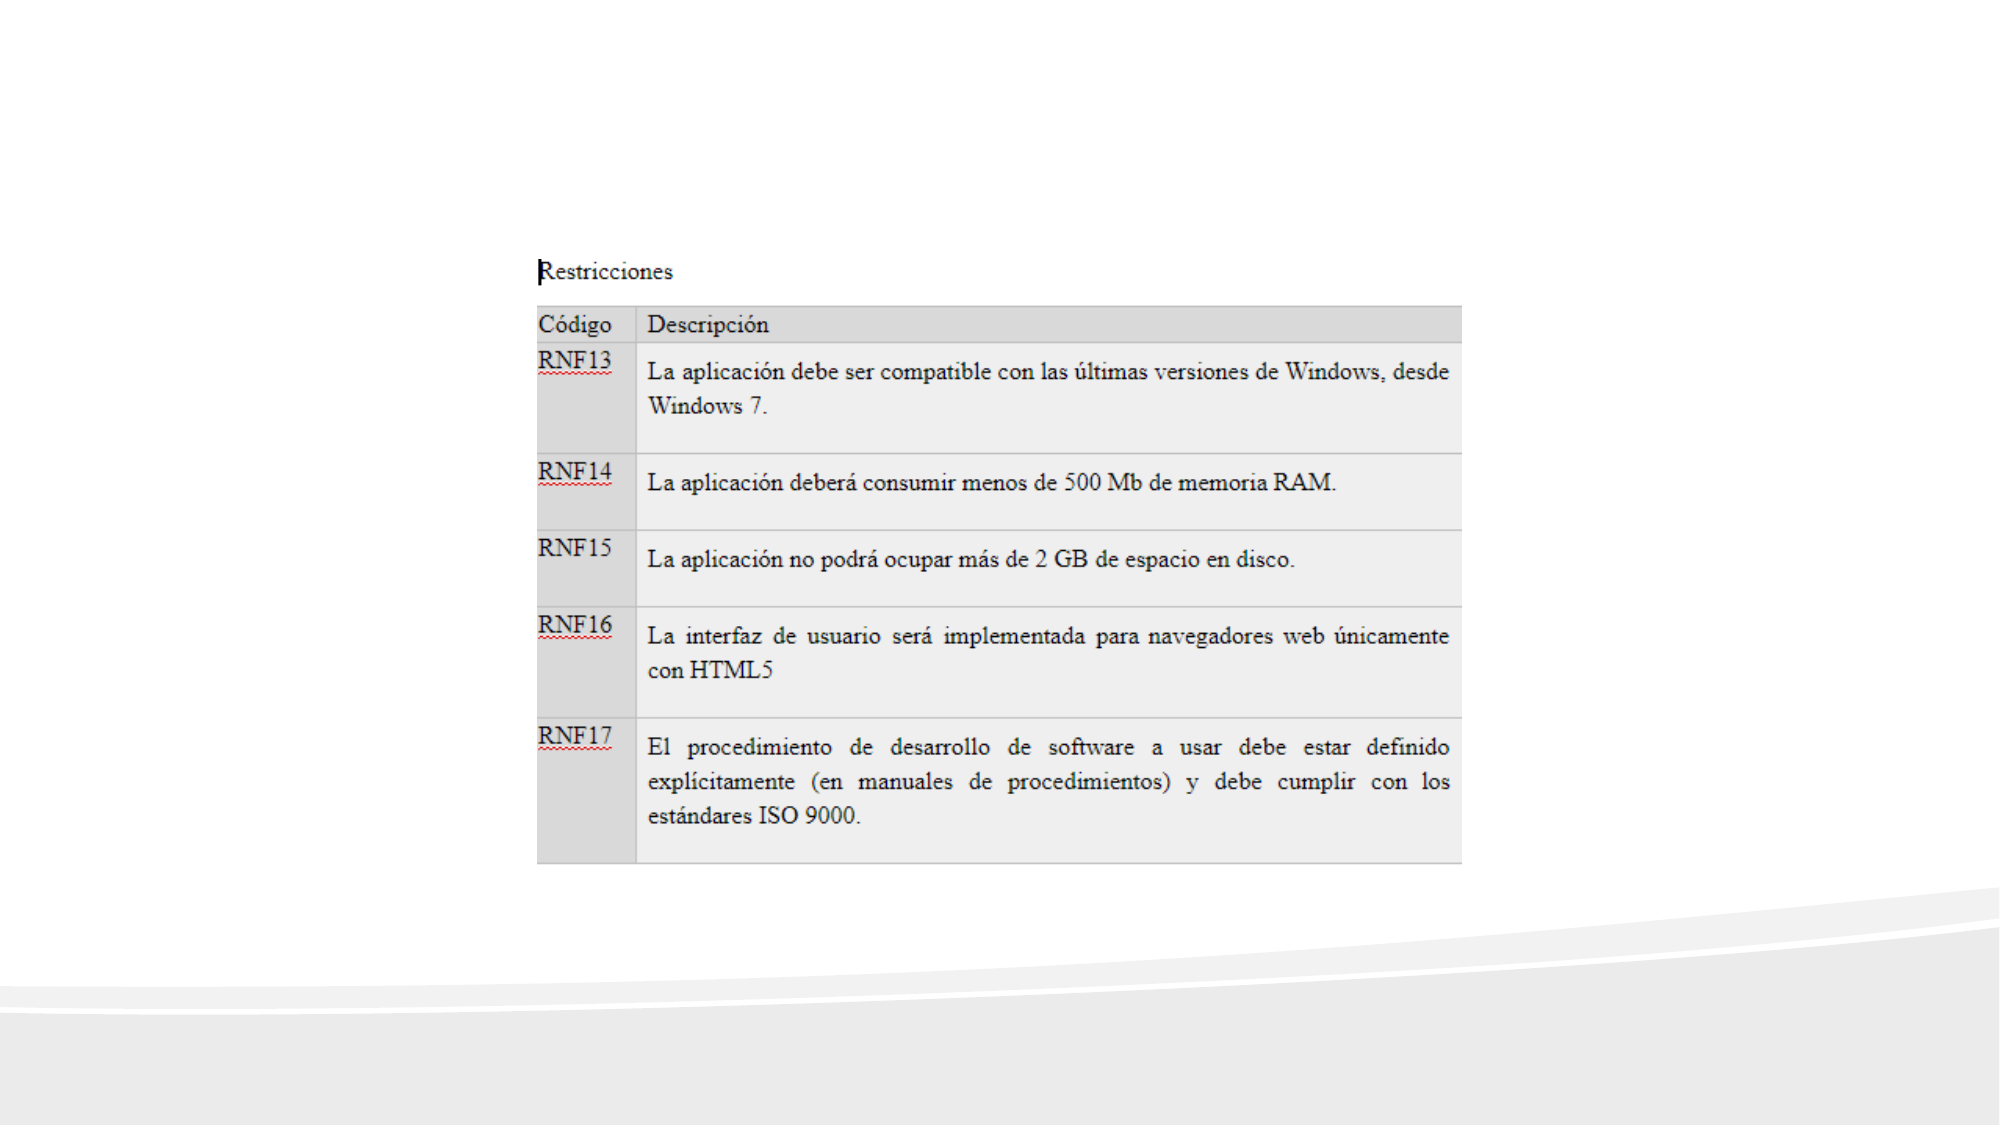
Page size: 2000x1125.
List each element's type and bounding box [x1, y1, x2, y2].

picture [537, 259, 1462, 866]
